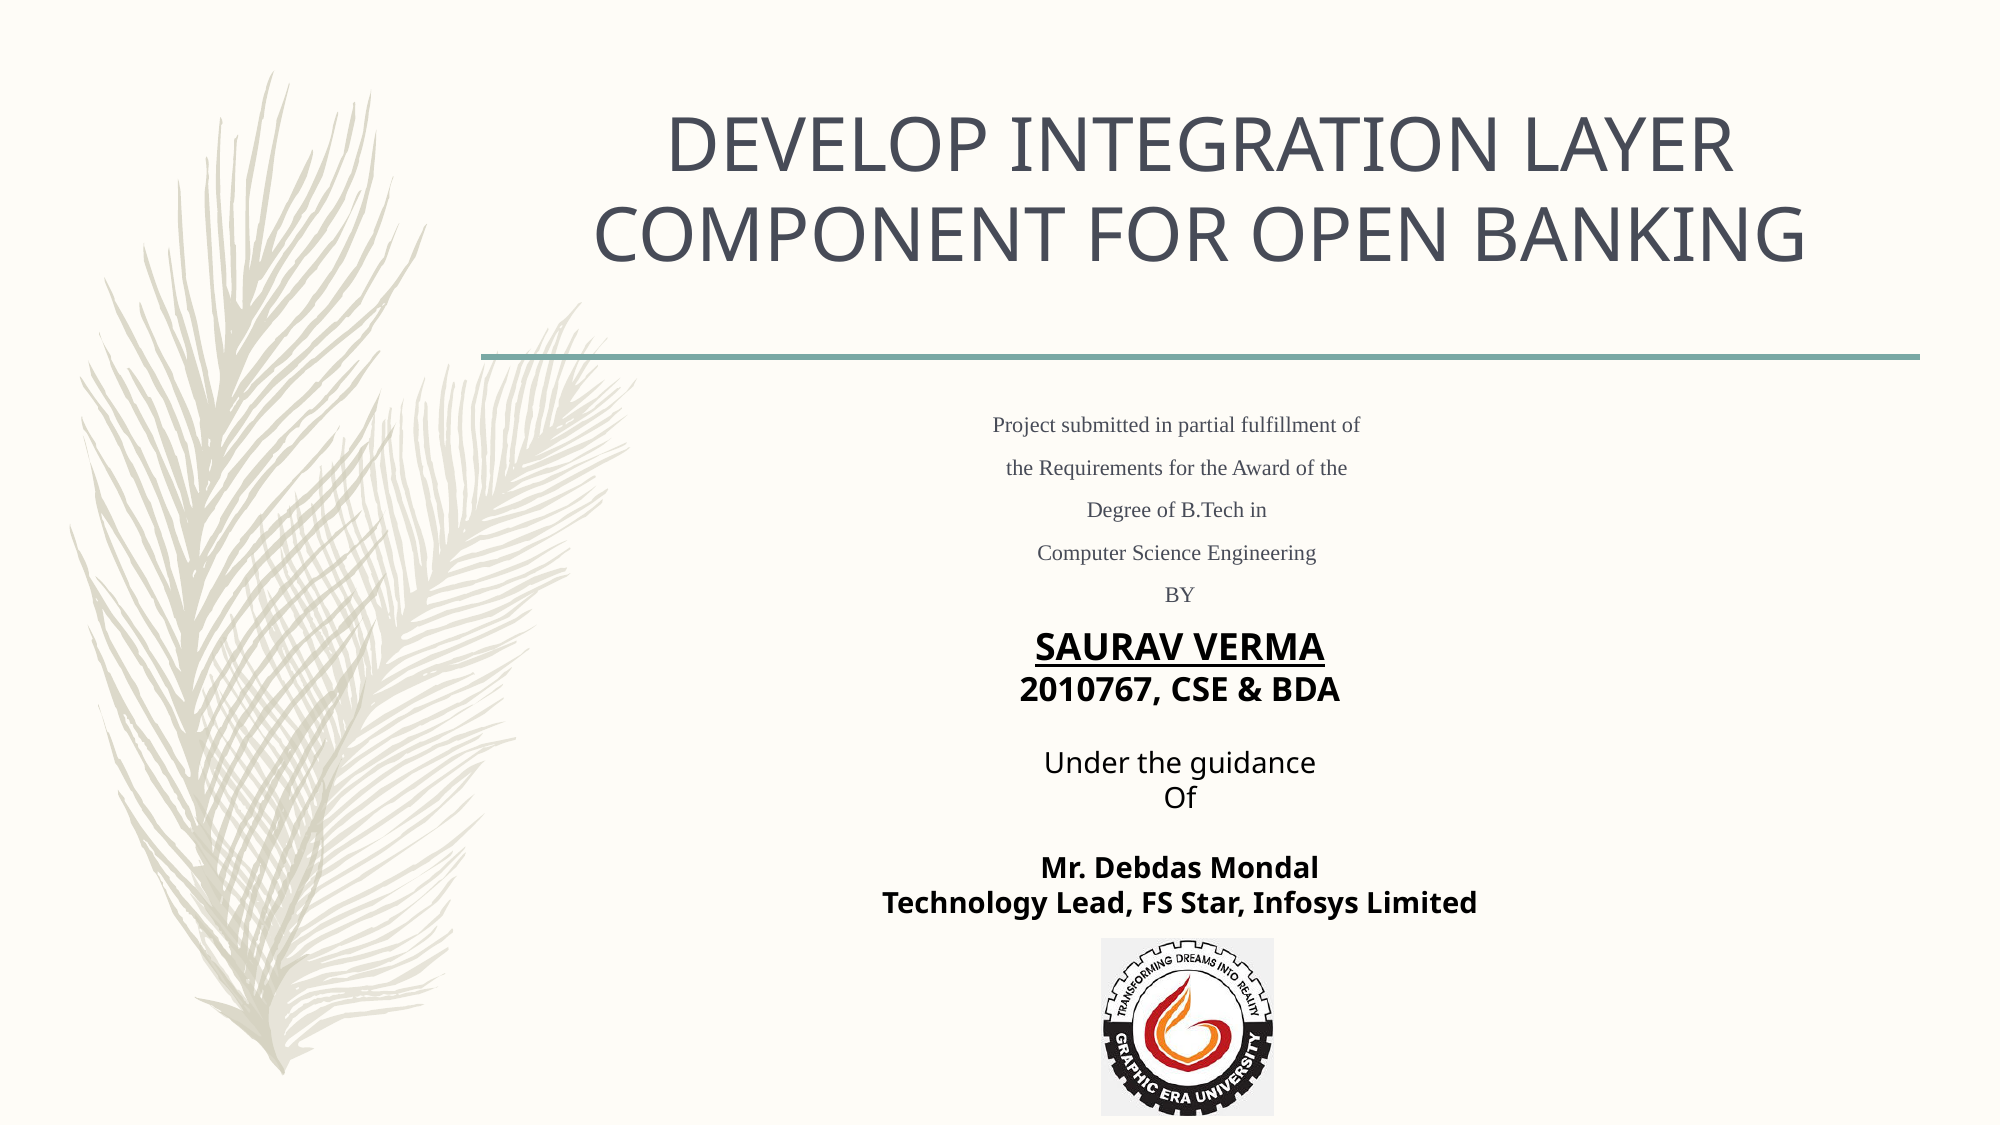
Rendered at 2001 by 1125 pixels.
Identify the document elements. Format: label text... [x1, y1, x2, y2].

picture [1101, 937, 1274, 1116]
list Project submitted in partial fulfillment of the Requirements for the Award of the Degree of B.Tech in Computer Science Engineering BY [481, 399, 1879, 617]
text_box Under the guidance Of Mr. Debdas Mondal Technology Lead, FS Star, Infosys Limited [741, 736, 1620, 962]
text_box SAURAV VERMA 2010767, CSE & BDA [1004, 616, 1356, 716]
title DEVELOP INTEGRATION LAYER COMPONENT FOR OPEN BANKING [481, 93, 1920, 350]
